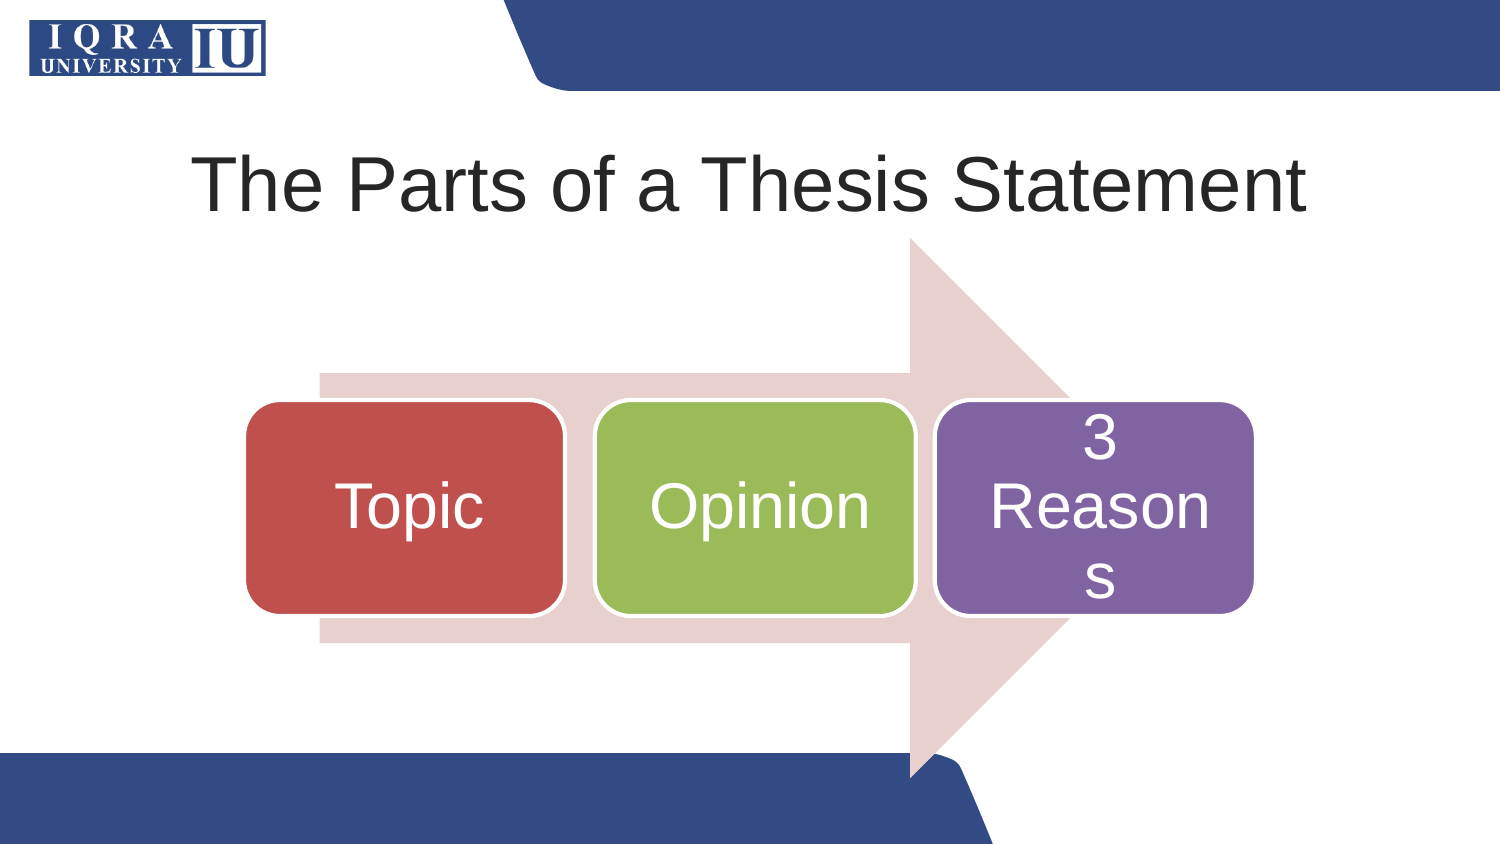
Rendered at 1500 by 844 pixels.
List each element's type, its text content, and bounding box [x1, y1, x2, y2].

title The Parts of a Thesis Statement [90, 126, 1410, 304]
picture [29, 20, 266, 76]
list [243, 237, 1257, 779]
